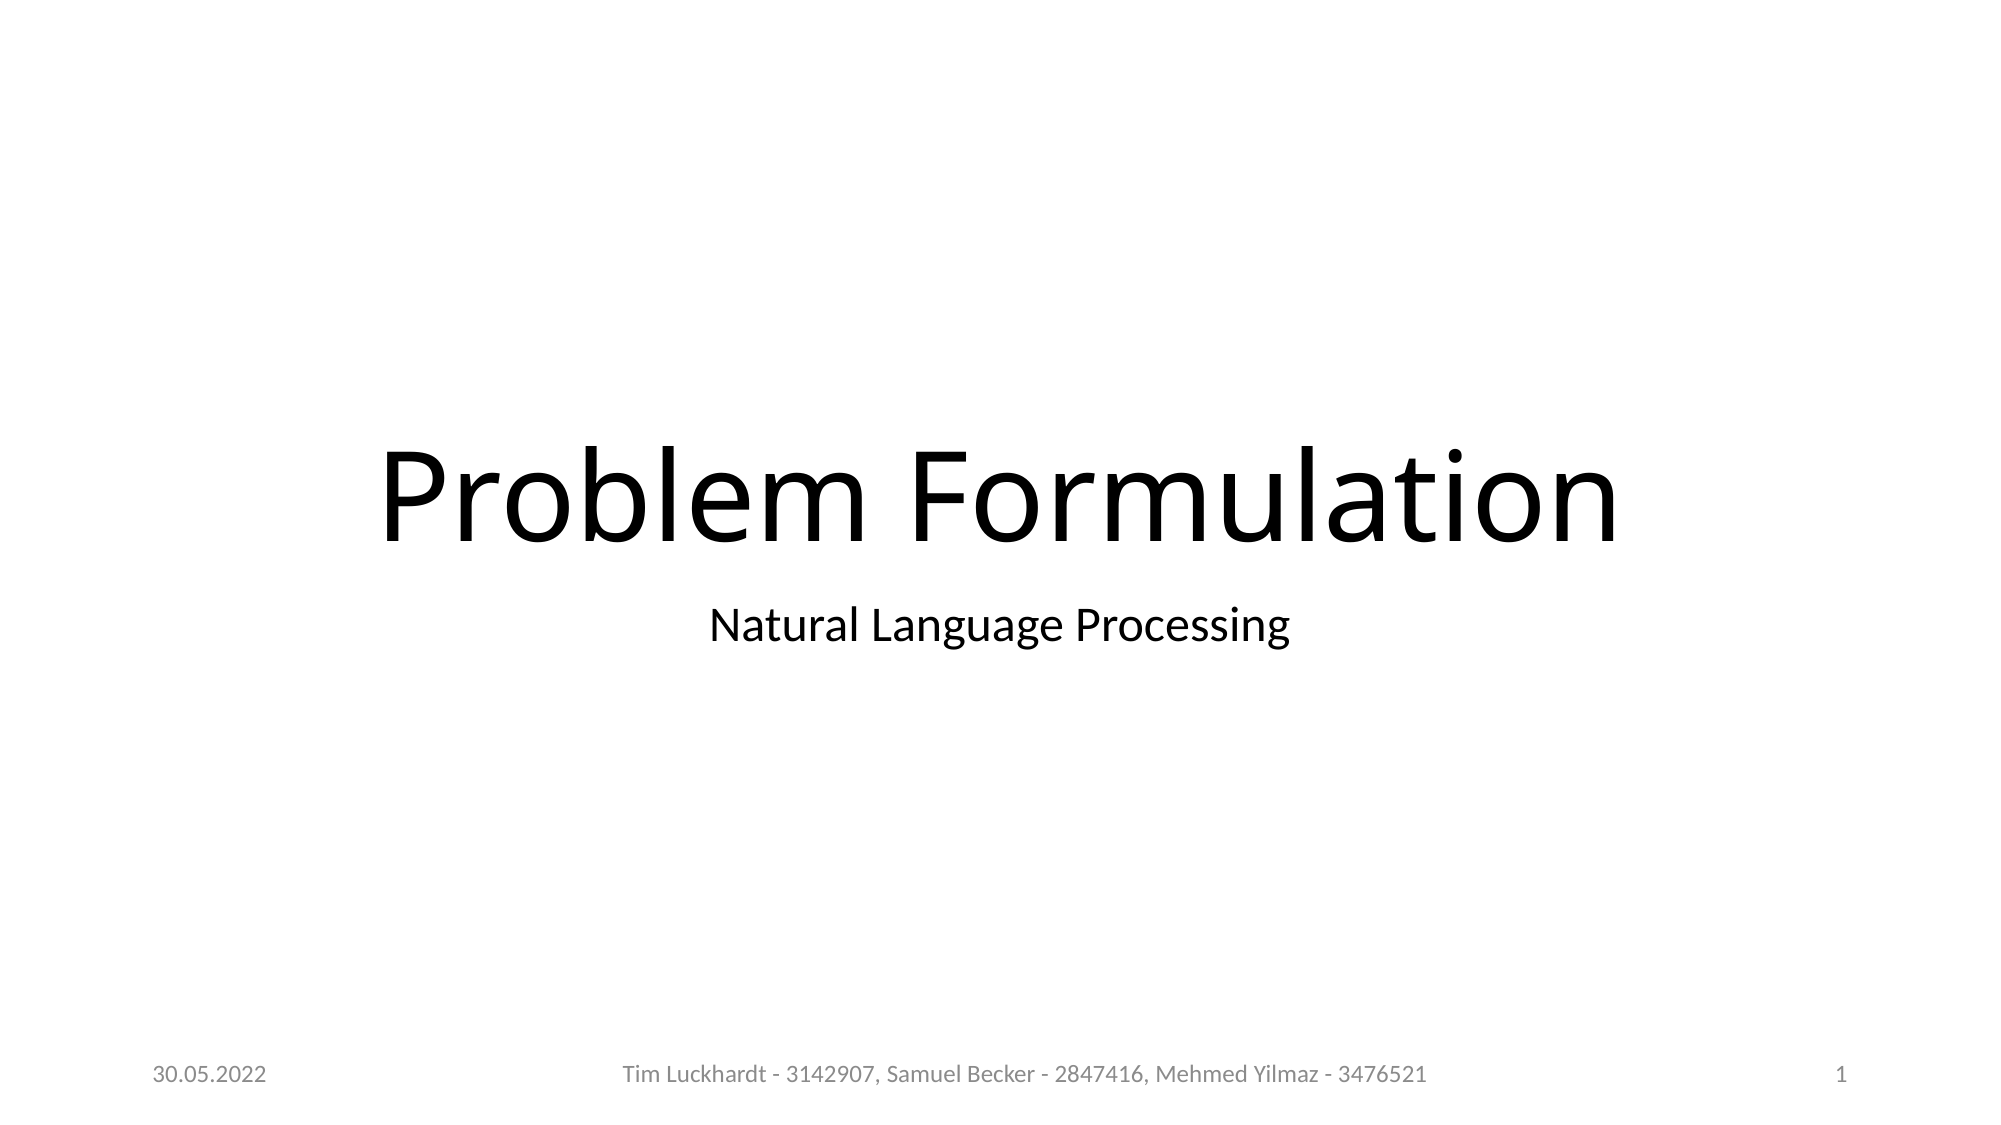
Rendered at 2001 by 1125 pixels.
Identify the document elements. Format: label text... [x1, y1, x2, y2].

slide_number 1 [1412, 1042, 1863, 1103]
subtitle Natural Language Processing [249, 590, 1750, 863]
title Problem Formulation [249, 184, 1750, 576]
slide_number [137, 1042, 357, 1103]
footer Tim Luckhardt - 3142907, Samuel Becker - 2847416, Mehmed Yilmaz - 3476521 [357, 1042, 1412, 1103]
